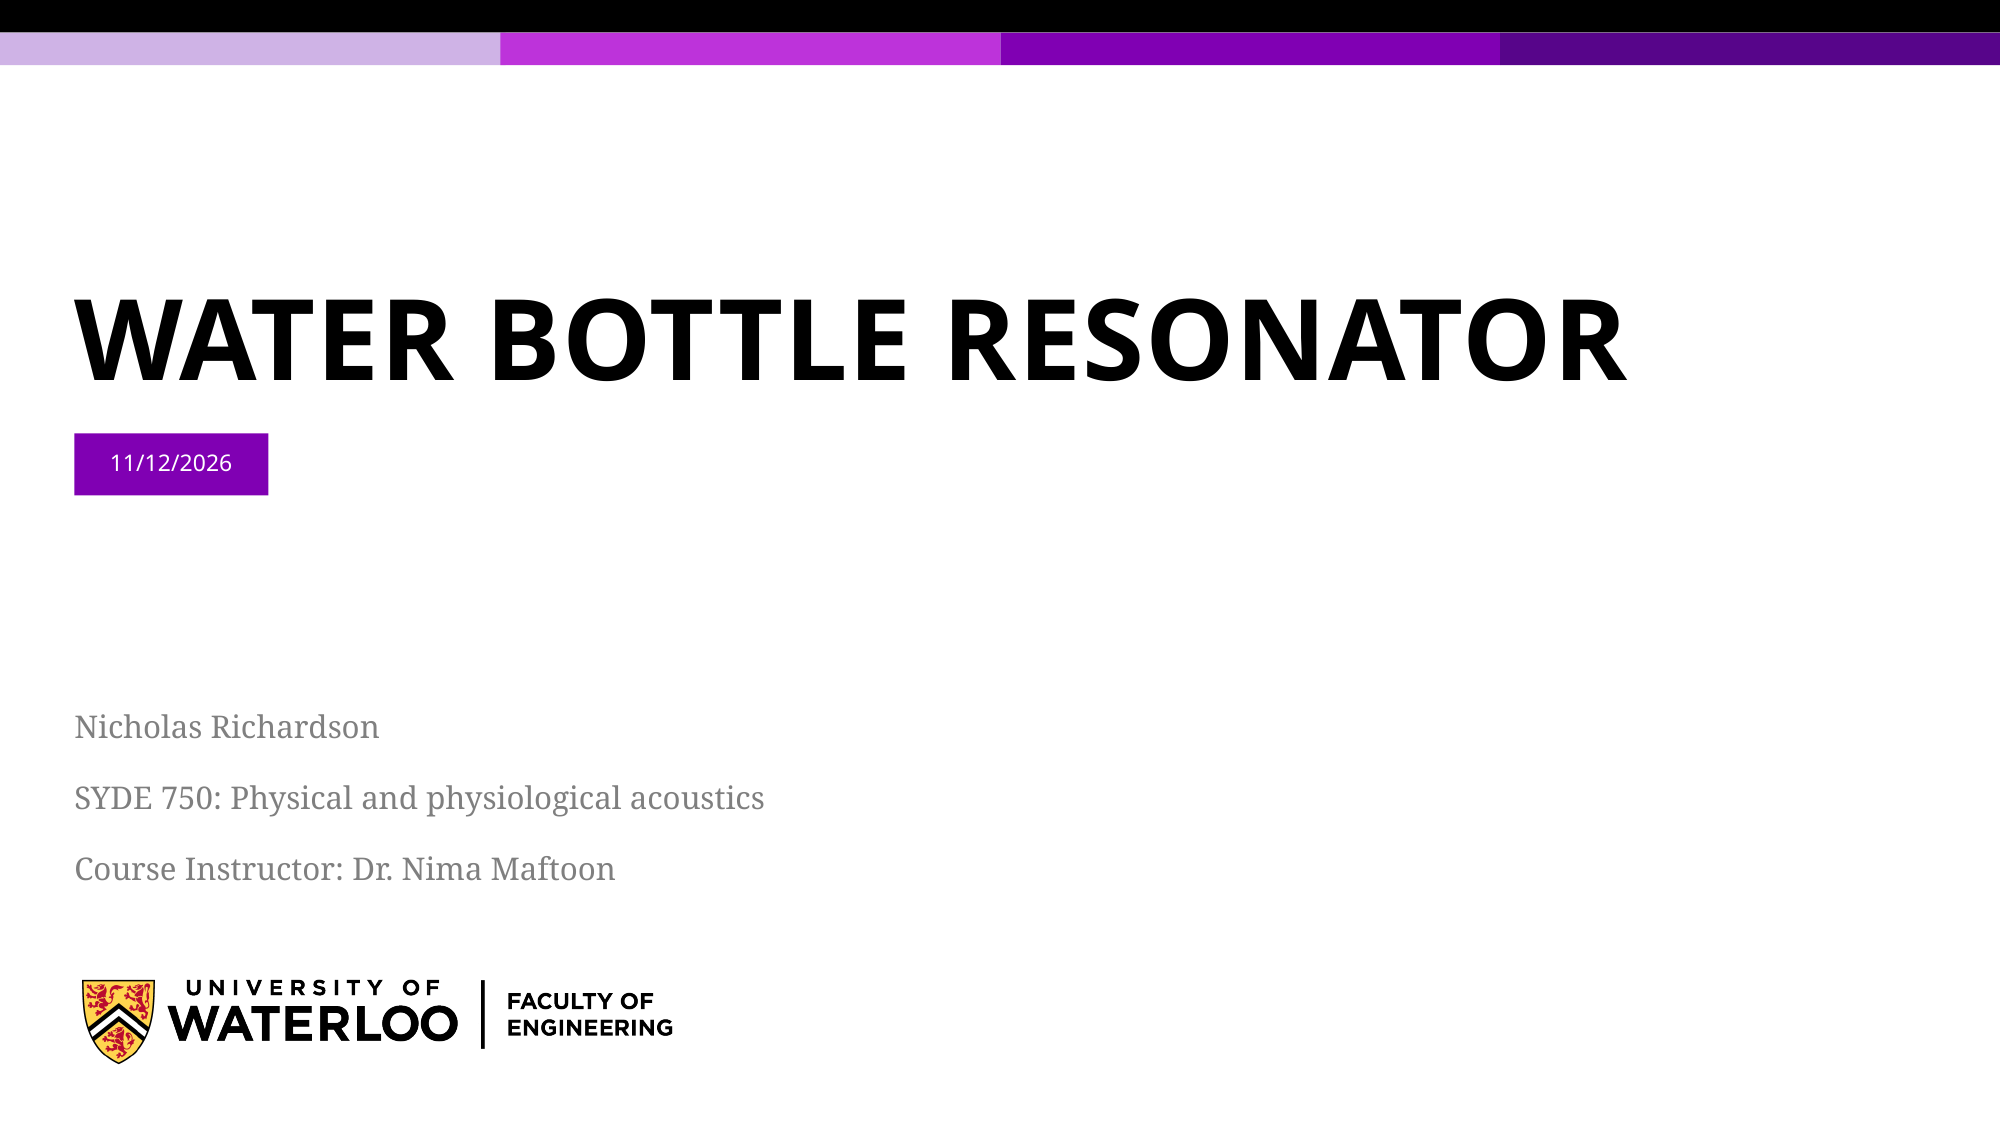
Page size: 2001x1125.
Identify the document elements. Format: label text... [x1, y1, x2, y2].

title Water Bottle Resonator [74, 168, 1808, 411]
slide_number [74, 433, 269, 496]
subtitle Nicholas Richardson SYDE 750: Physical and physiological acoustics​ Course Instructor: Dr. Nima Maftoon [74, 699, 975, 942]
picture [1, 918, 751, 1125]
